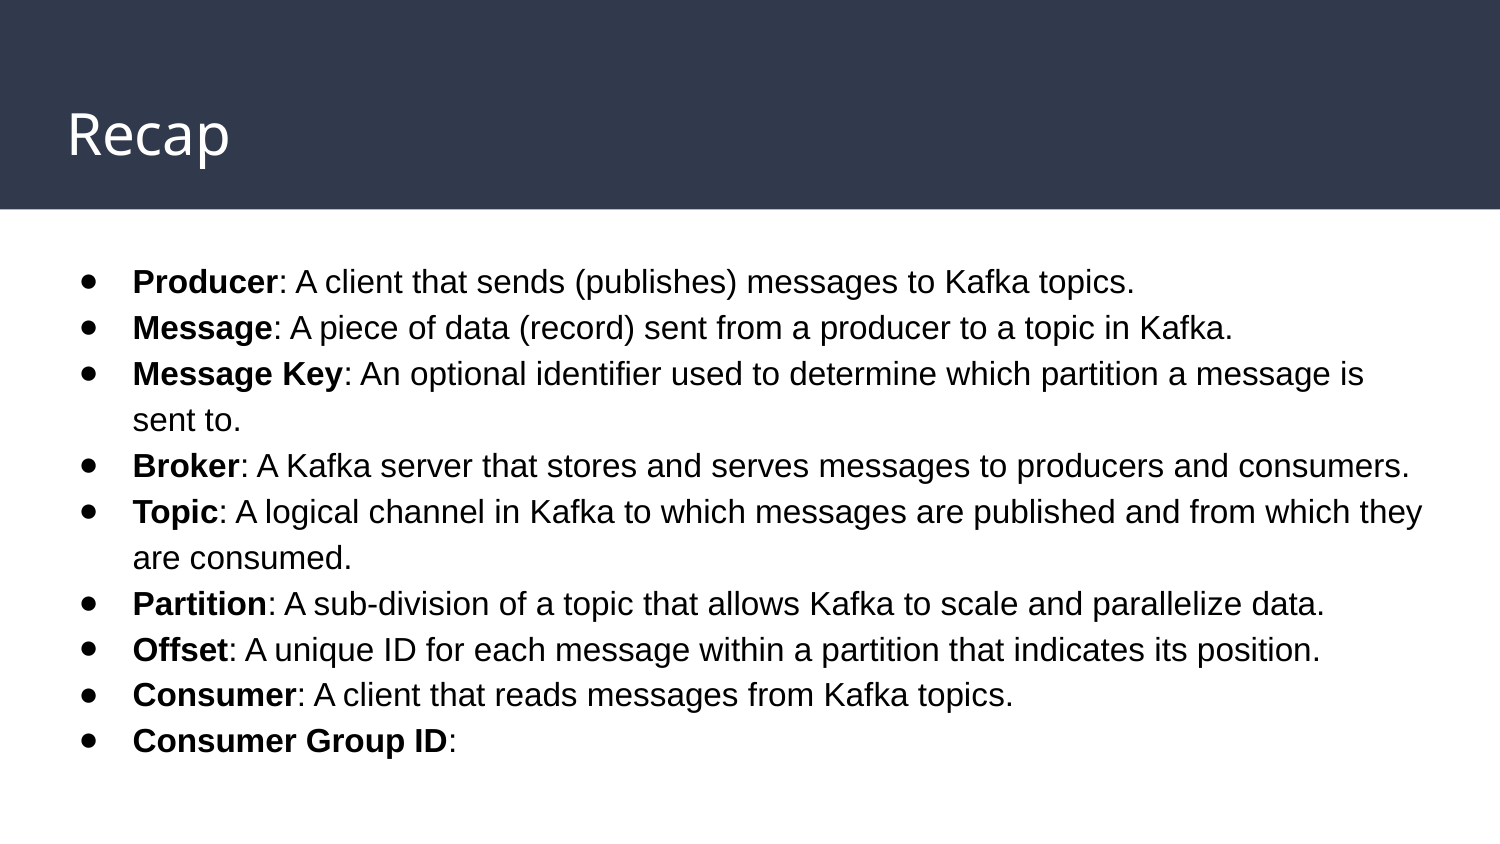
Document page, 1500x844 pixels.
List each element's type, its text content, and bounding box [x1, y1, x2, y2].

text_box Producer: A client that sends (publishes) messages to Kafka topics. Message: A piece of data (record) sent from a producer to a topic in Kafka. Message Key: An optional identifier used to determine which partition a message is sent to. Broker: A Kafka server that stores and serves messages to producers and consumers. Topic: A logical channel in Kafka to which messages are published and from which they are consumed. Partition: A sub-division of a topic that allows Kafka to scale and parallelize data. Offset: A unique ID for each message within a partition that indicates its position. Consumer: A client that reads messages from Kafka topics. Consumer Group ID: [42, 239, 1441, 828]
title Recap [51, 82, 1449, 185]
